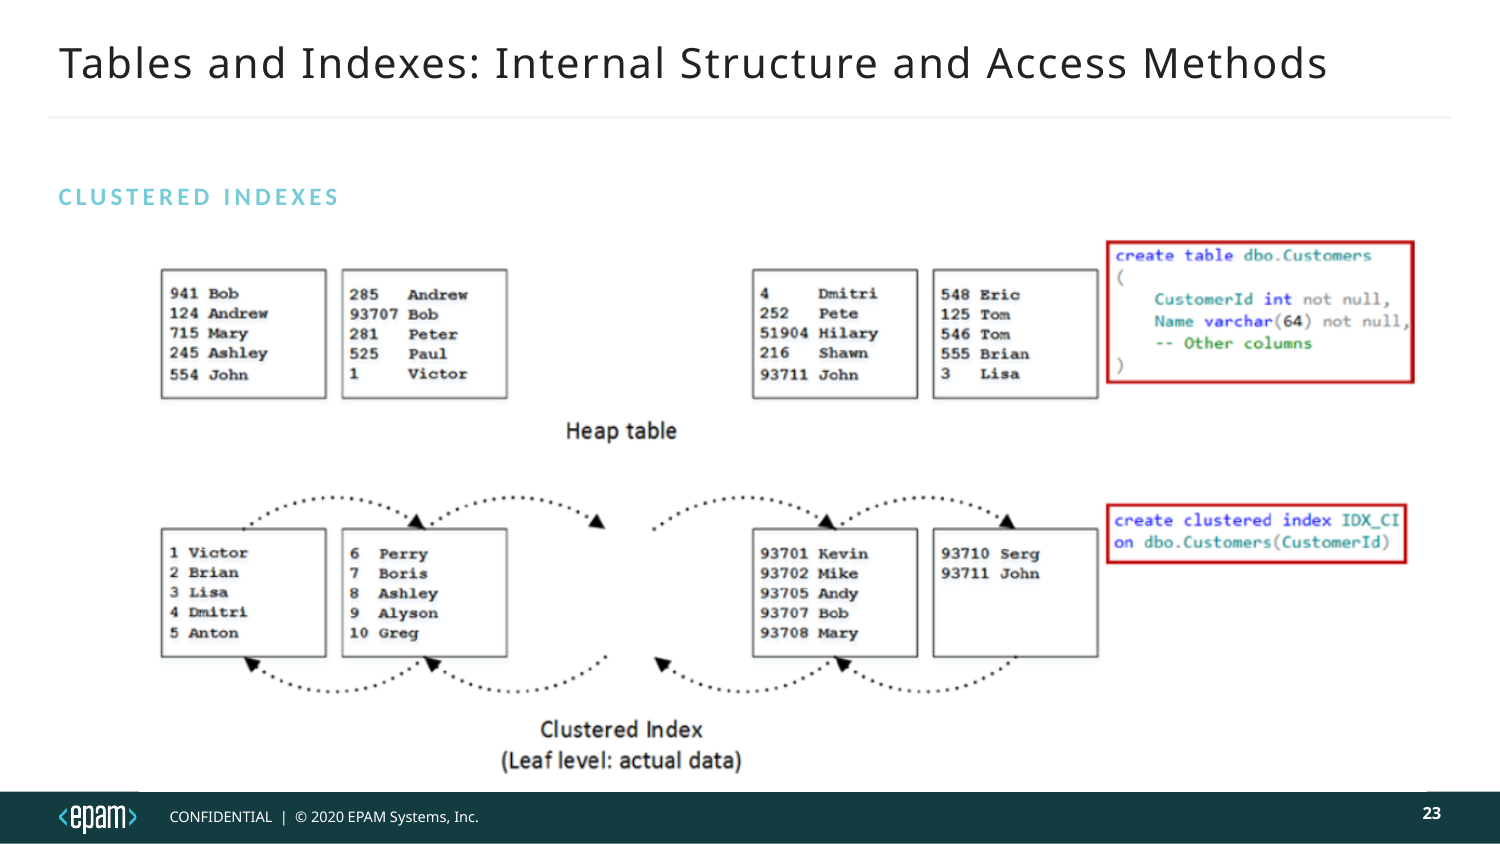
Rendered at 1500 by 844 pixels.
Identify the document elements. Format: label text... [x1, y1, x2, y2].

title Tables and Indexes: Internal Structure and Access Methods [59, 37, 1442, 87]
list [139, 205, 1427, 792]
slide_number 23 [1216, 791, 1442, 844]
text_box [22, 218, 1296, 819]
list Clustered Indexes [58, 177, 1442, 234]
